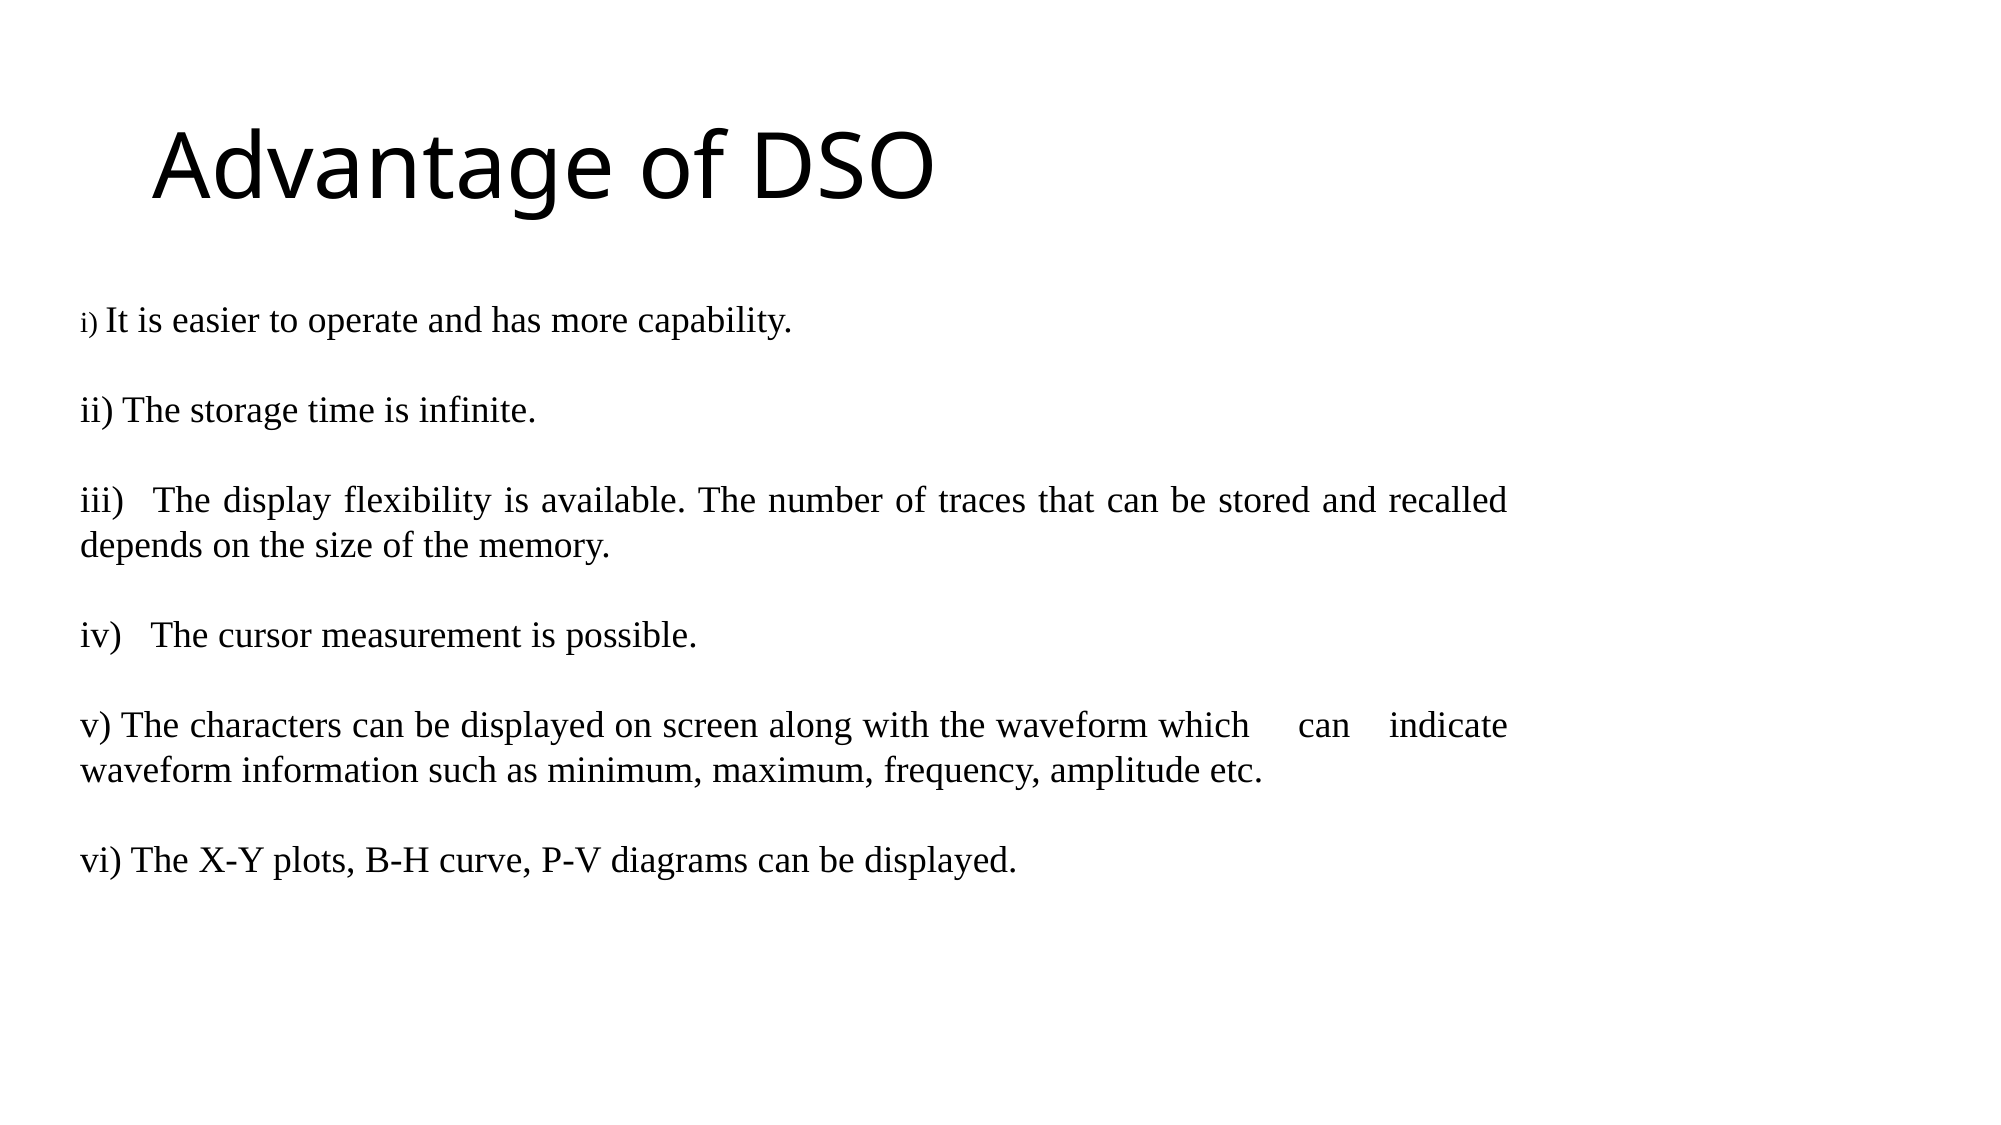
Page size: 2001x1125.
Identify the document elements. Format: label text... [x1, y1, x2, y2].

list i) It is easier to operate and has more capability. ii) The storage time is infinite. iii) The display flexibility is available. The number of traces that can be stored and recalled depends on the size of the memory. iv) The cursor measurement is possible. v) The characters can be displayed on screen along with the waveform which can indicate waveform information such as minimum, maximum, frequency, amplitude etc. vi) The X-Y plots, B-H curve, P-V diagrams can be displayed. [65, 283, 1526, 937]
title Advantage of DSO [137, 59, 1863, 278]
